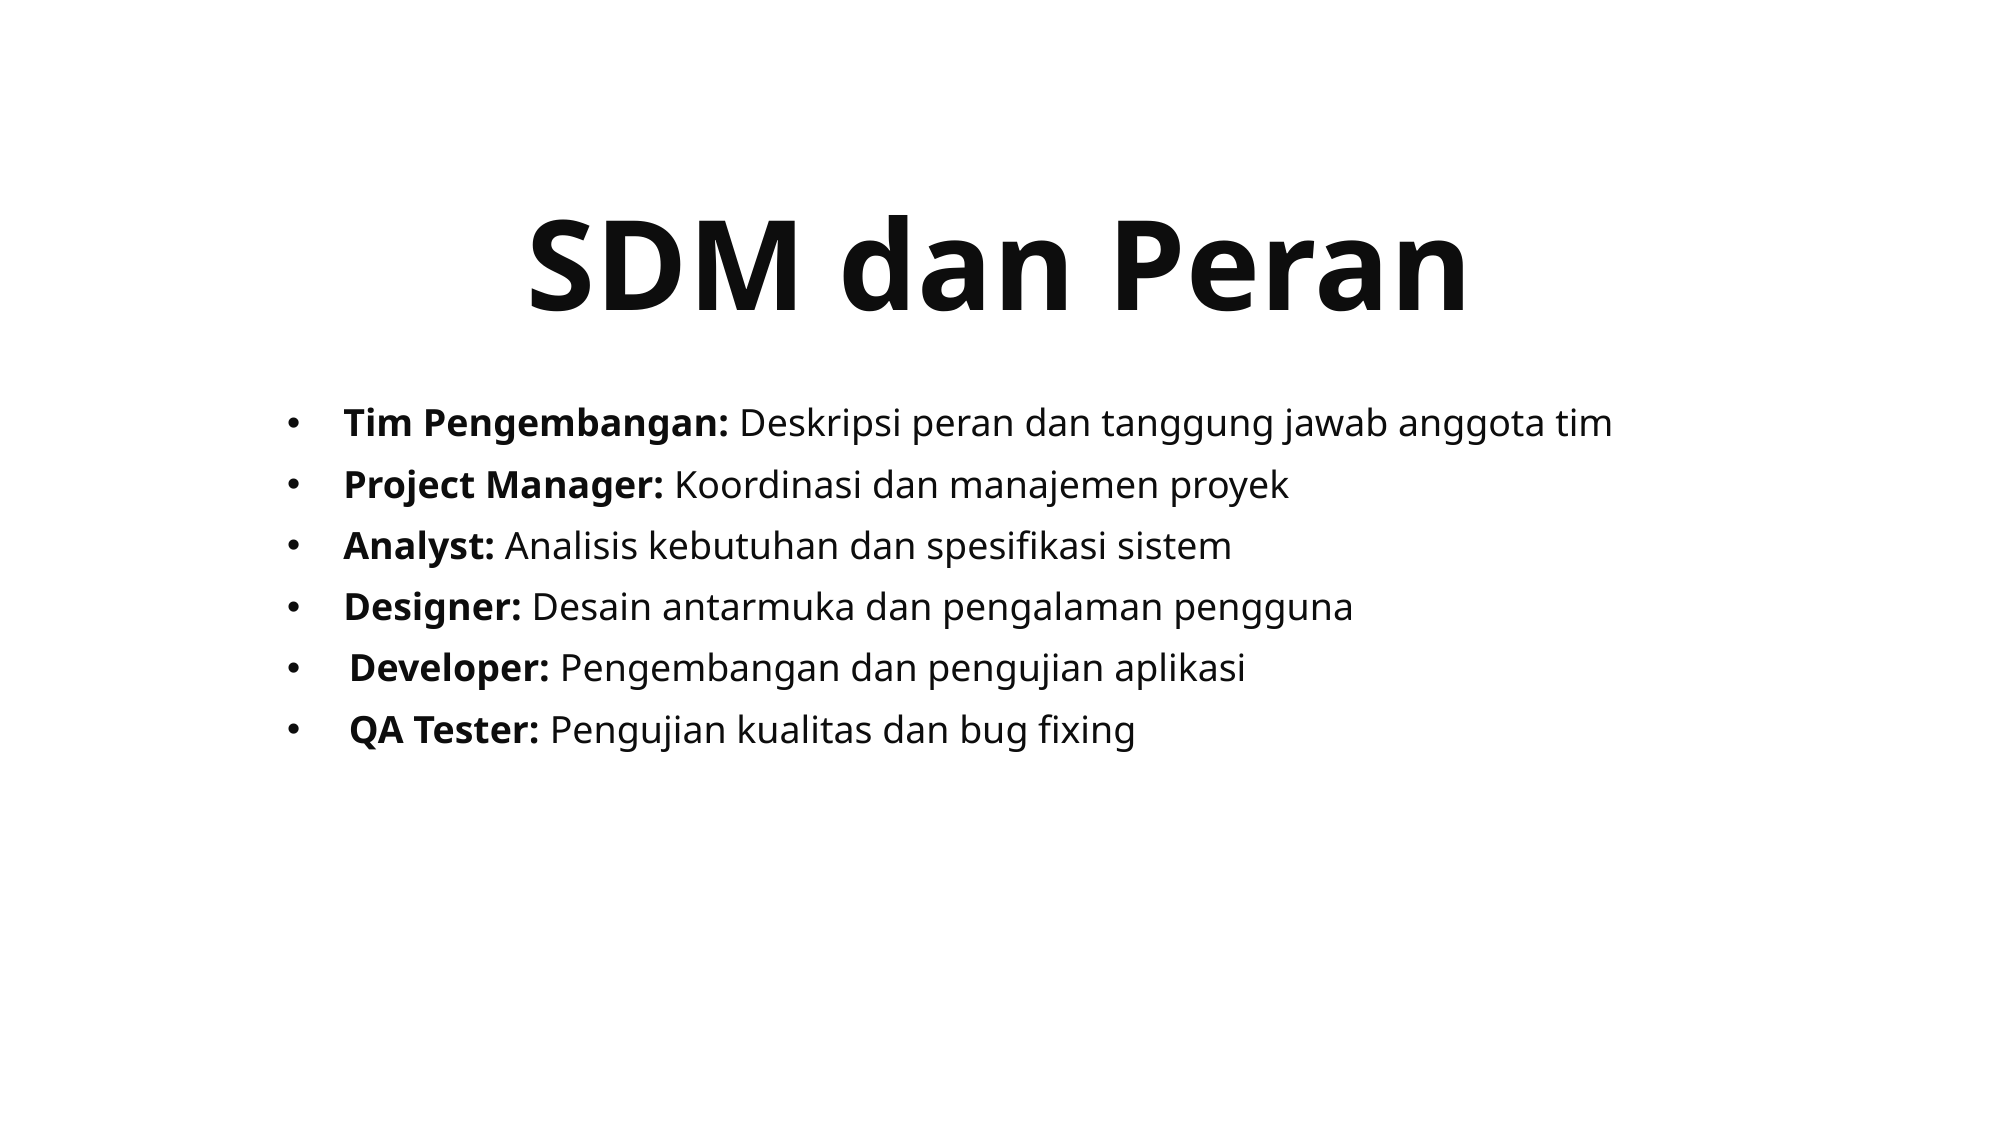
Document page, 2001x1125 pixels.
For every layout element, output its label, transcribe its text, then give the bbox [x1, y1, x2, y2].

subtitle Tim Pengembangan: Deskripsi peran dan tanggung jawab anggota tim Project Manager: Koordinasi dan manajemen proyek Analyst: Analisis kebutuhan dan spesifikasi sistem Designer: Desain antarmuka dan pengalaman pengguna Developer: Pengembangan dan pengujian aplikasi QA Tester: Pengujian kualitas dan bug fixing [272, 396, 1772, 780]
title SDM dan Peran [249, 184, 1750, 346]
